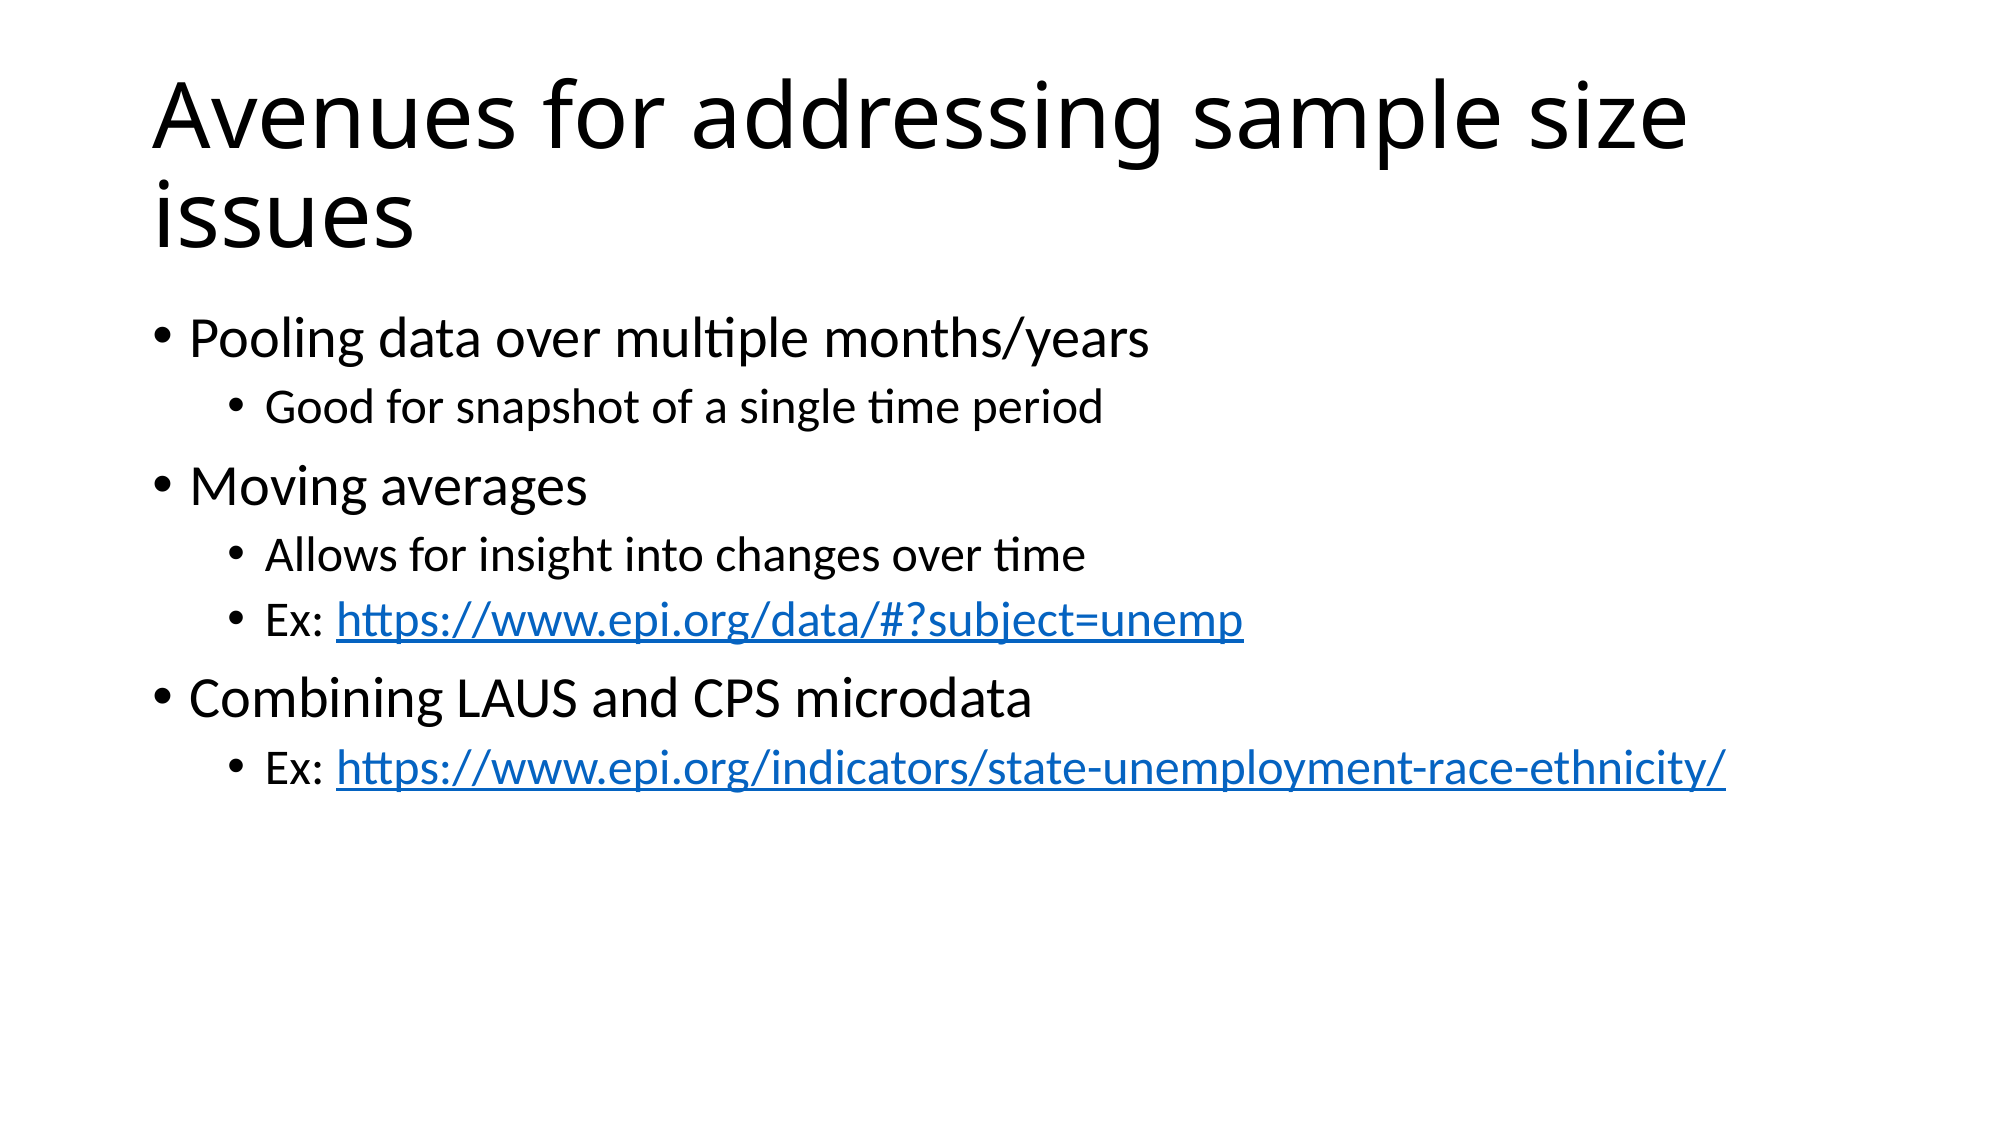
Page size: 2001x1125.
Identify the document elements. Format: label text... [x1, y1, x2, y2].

title Avenues for addressing sample size issues [137, 59, 1863, 278]
list Pooling data over multiple months/years Good for snapshot of a single time period Moving averages Allows for insight into changes over time Ex: https://www.epi.org/data/#?subject=unemp Combining LAUS and CPS microdata Ex: https://www.epi.org/indicators/state-unemployment-race-ethnicity/ [137, 299, 1863, 1014]
